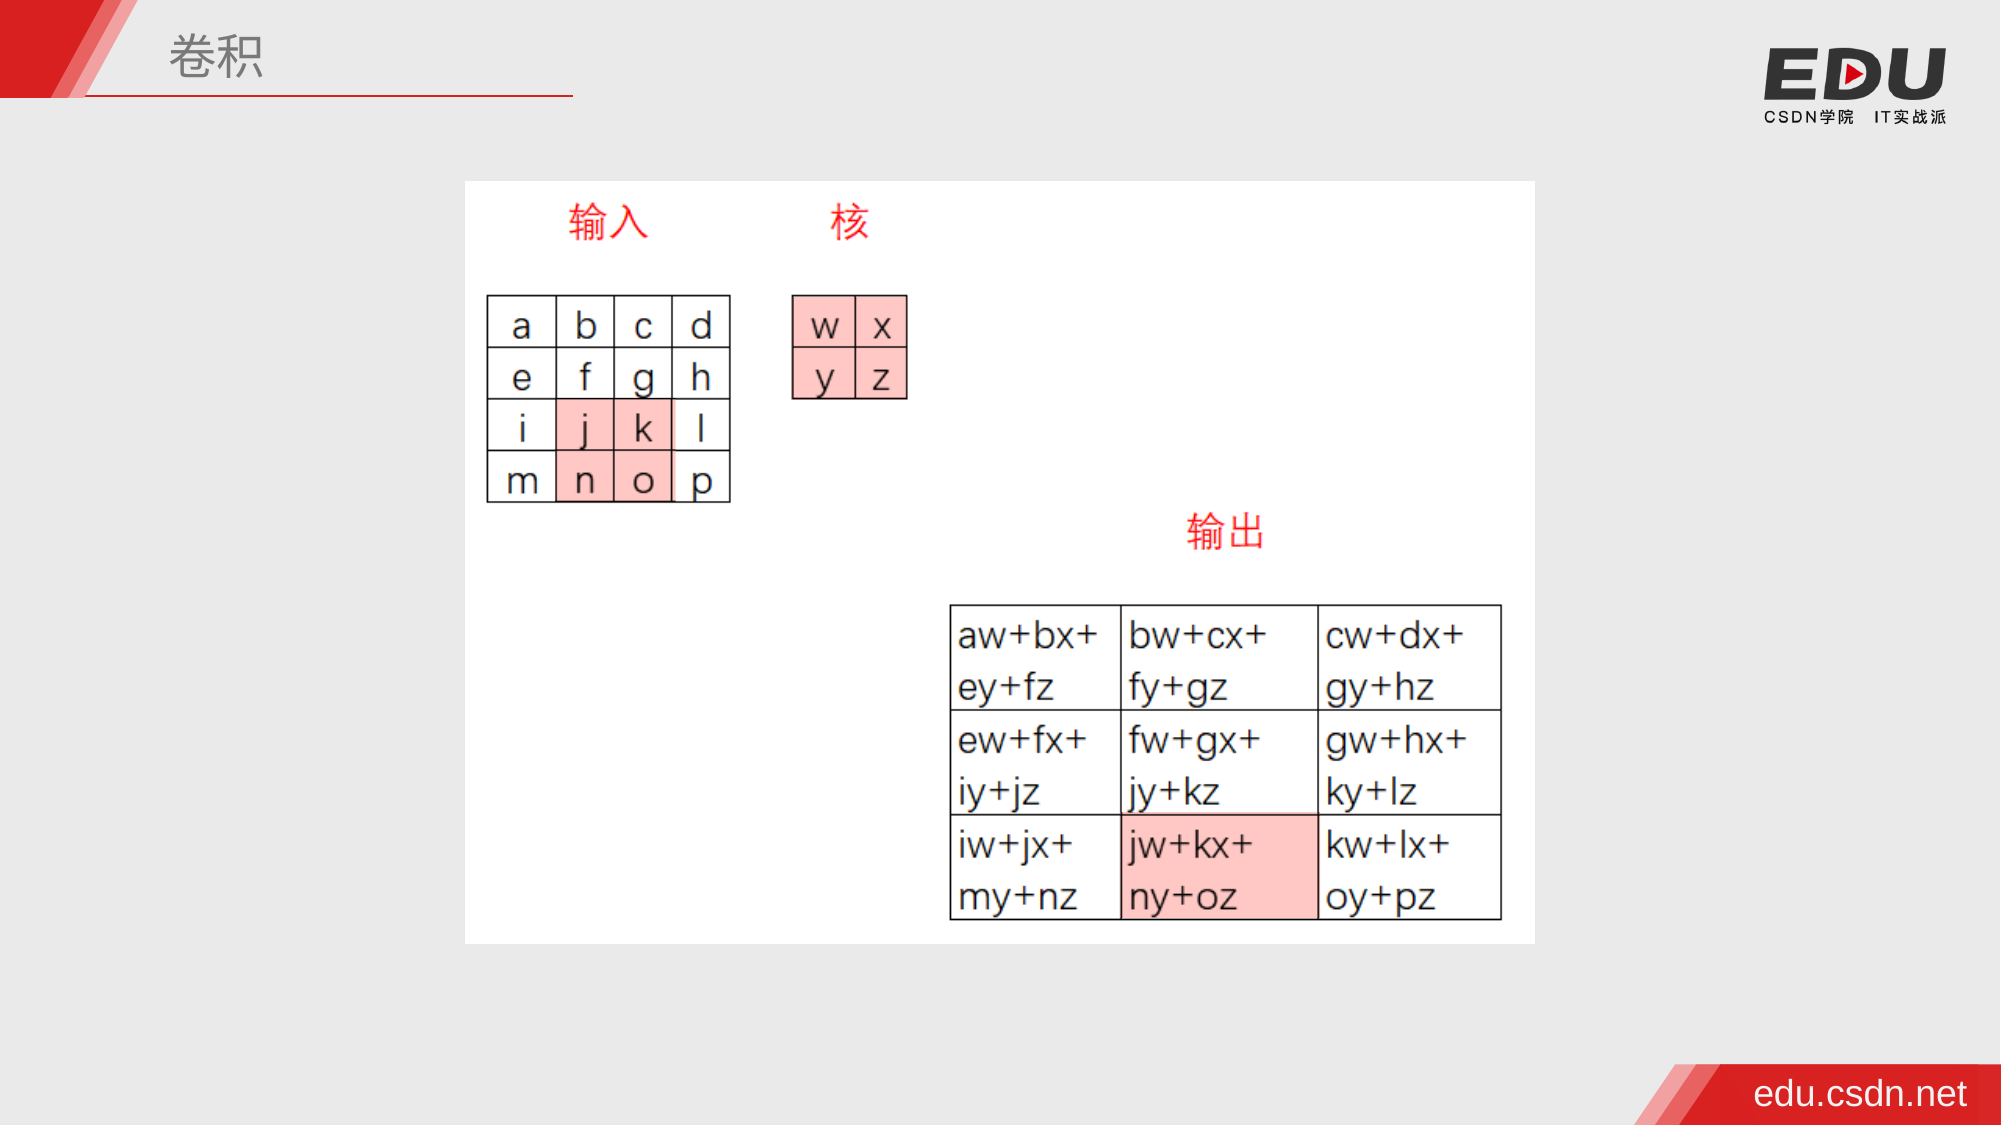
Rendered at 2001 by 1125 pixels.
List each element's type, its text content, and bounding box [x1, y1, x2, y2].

picture [465, 180, 1535, 944]
list 卷积 [160, 6, 481, 93]
picture [1761, 42, 1948, 128]
